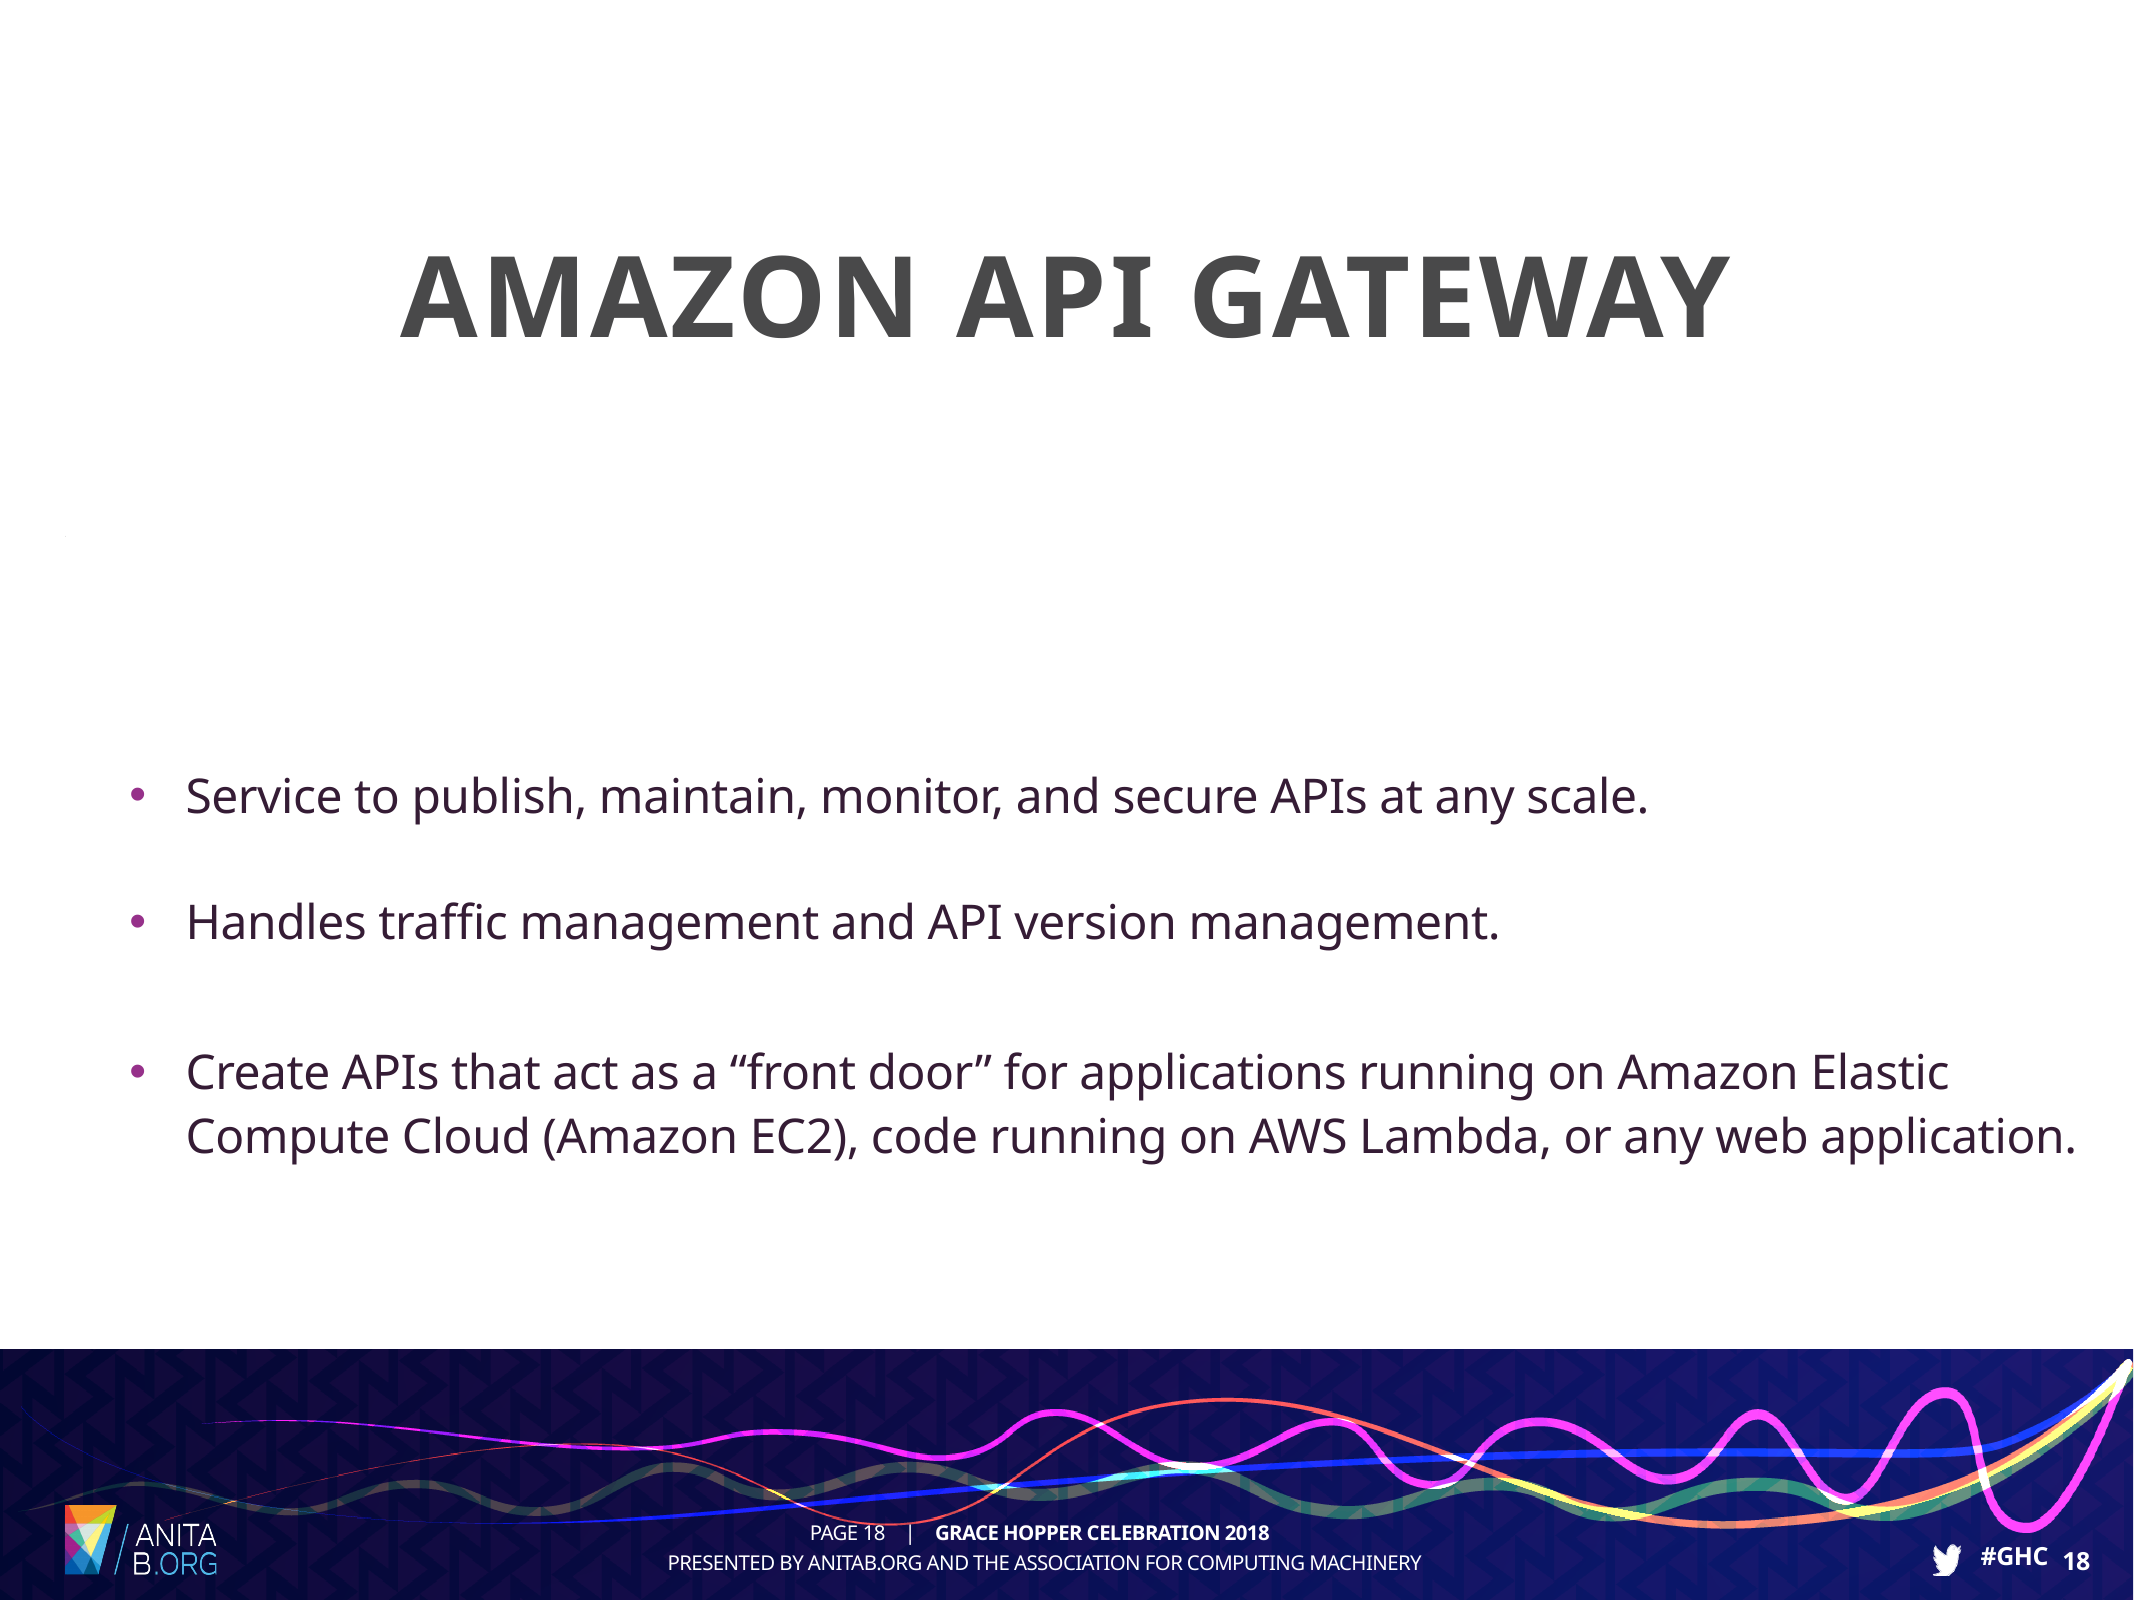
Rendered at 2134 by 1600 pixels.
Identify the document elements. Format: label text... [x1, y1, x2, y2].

picture [0, 1349, 2134, 1600]
title AMAZON API GATEWAY [389, 123, 1744, 479]
list Service to publish, maintain, monitor, and secure APIs at any scale. Handles traffic management and API version management. Create APIs that act as a “front door” for applications running on Amazon Elastic Compute Cloud (Amazon EC2), code running on AWS Lambda, or any web application. [128, 679, 2081, 1243]
